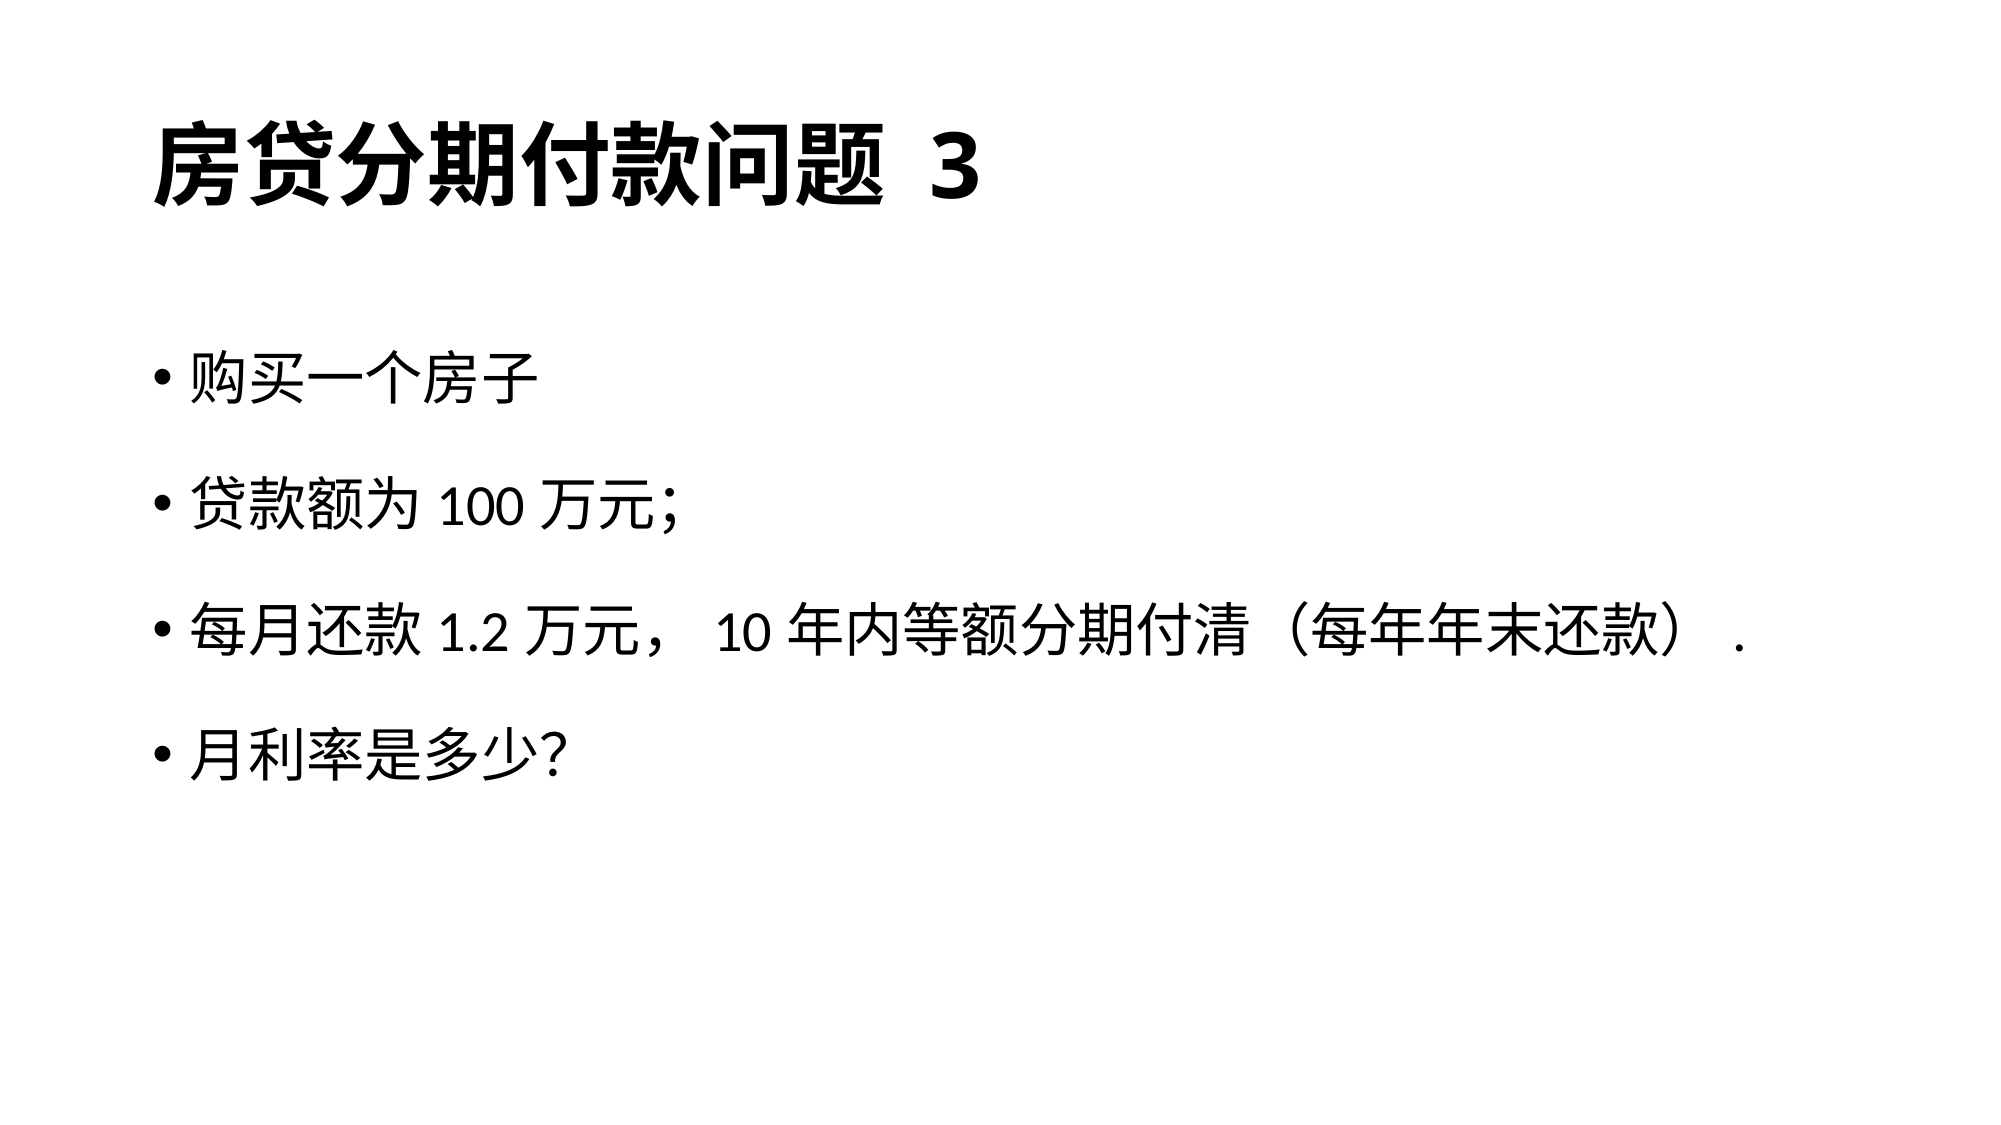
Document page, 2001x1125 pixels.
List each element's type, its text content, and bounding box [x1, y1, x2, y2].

list 购买一个房子 贷款额为100万元； 每月还款1.2万元，10年内等额分期付清（每年年末还款）. 月利率是多少？ [137, 299, 1863, 1014]
title 房贷分期付款问题 3 [137, 59, 1863, 278]
